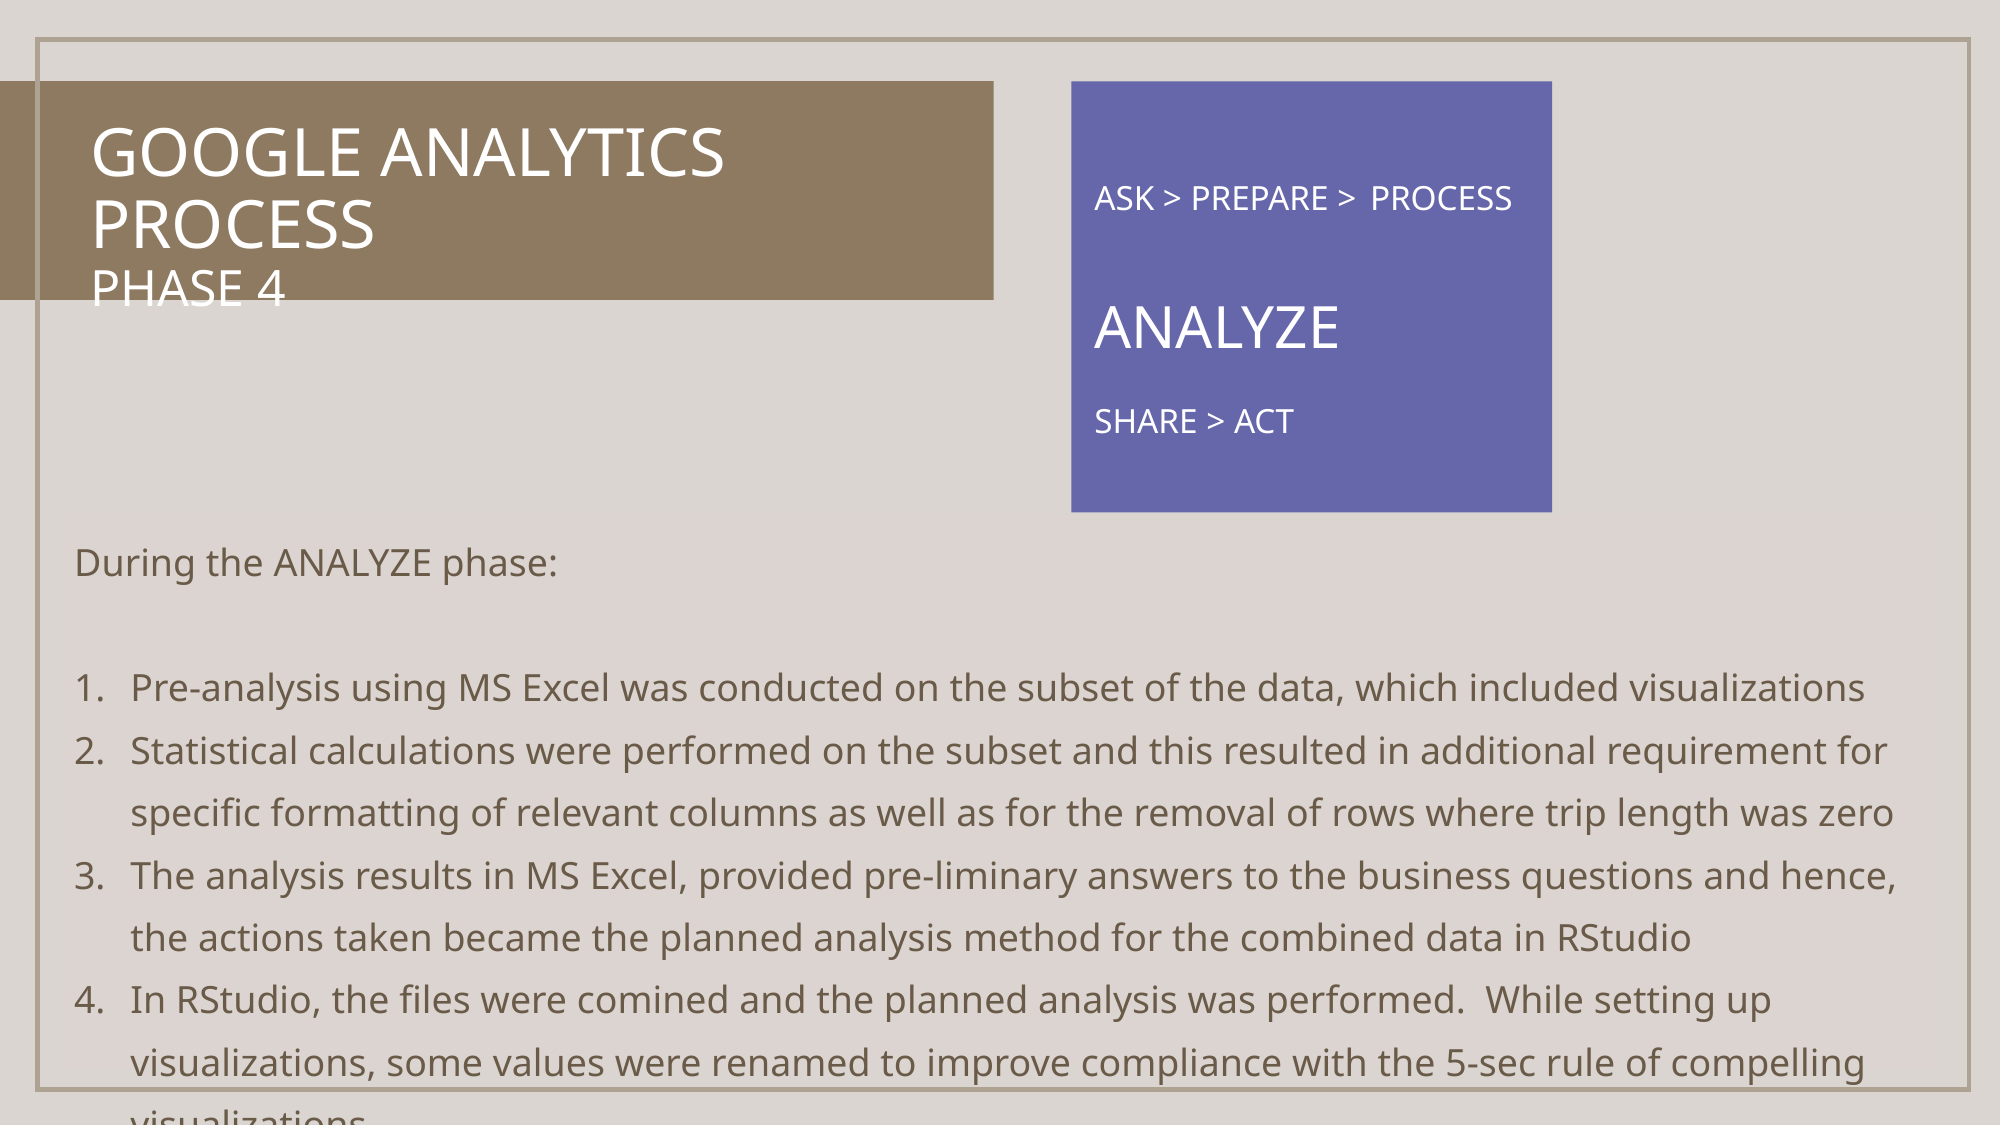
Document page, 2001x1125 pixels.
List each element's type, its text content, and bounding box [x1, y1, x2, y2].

text_box ASK > PREPARE > PROCESS ANALYZE SHARE > ACT [1079, 92, 1549, 461]
list During the ANALYZE phase: Pre-analysis using MS Excel was conducted on the subset of the data, which included visualizations Statistical calculations were performed on the subset and this resulted in additional requirement for specific formatting of relevant columns as well as for the removal of rows where trip length was zero The analysis results in MS Excel, provided pre-liminary answers to the business questions and hence, the actions taken became the planned analysis method for the combined data in RStudio In RStudio, the files were comined and the planned analysis was performed. While setting up visualizations, some values were renamed to improve compliance with the 5-sec rule of compelling visualizations [59, 514, 1941, 1069]
title Google Analytics process Phase 4 [75, 111, 1000, 248]
